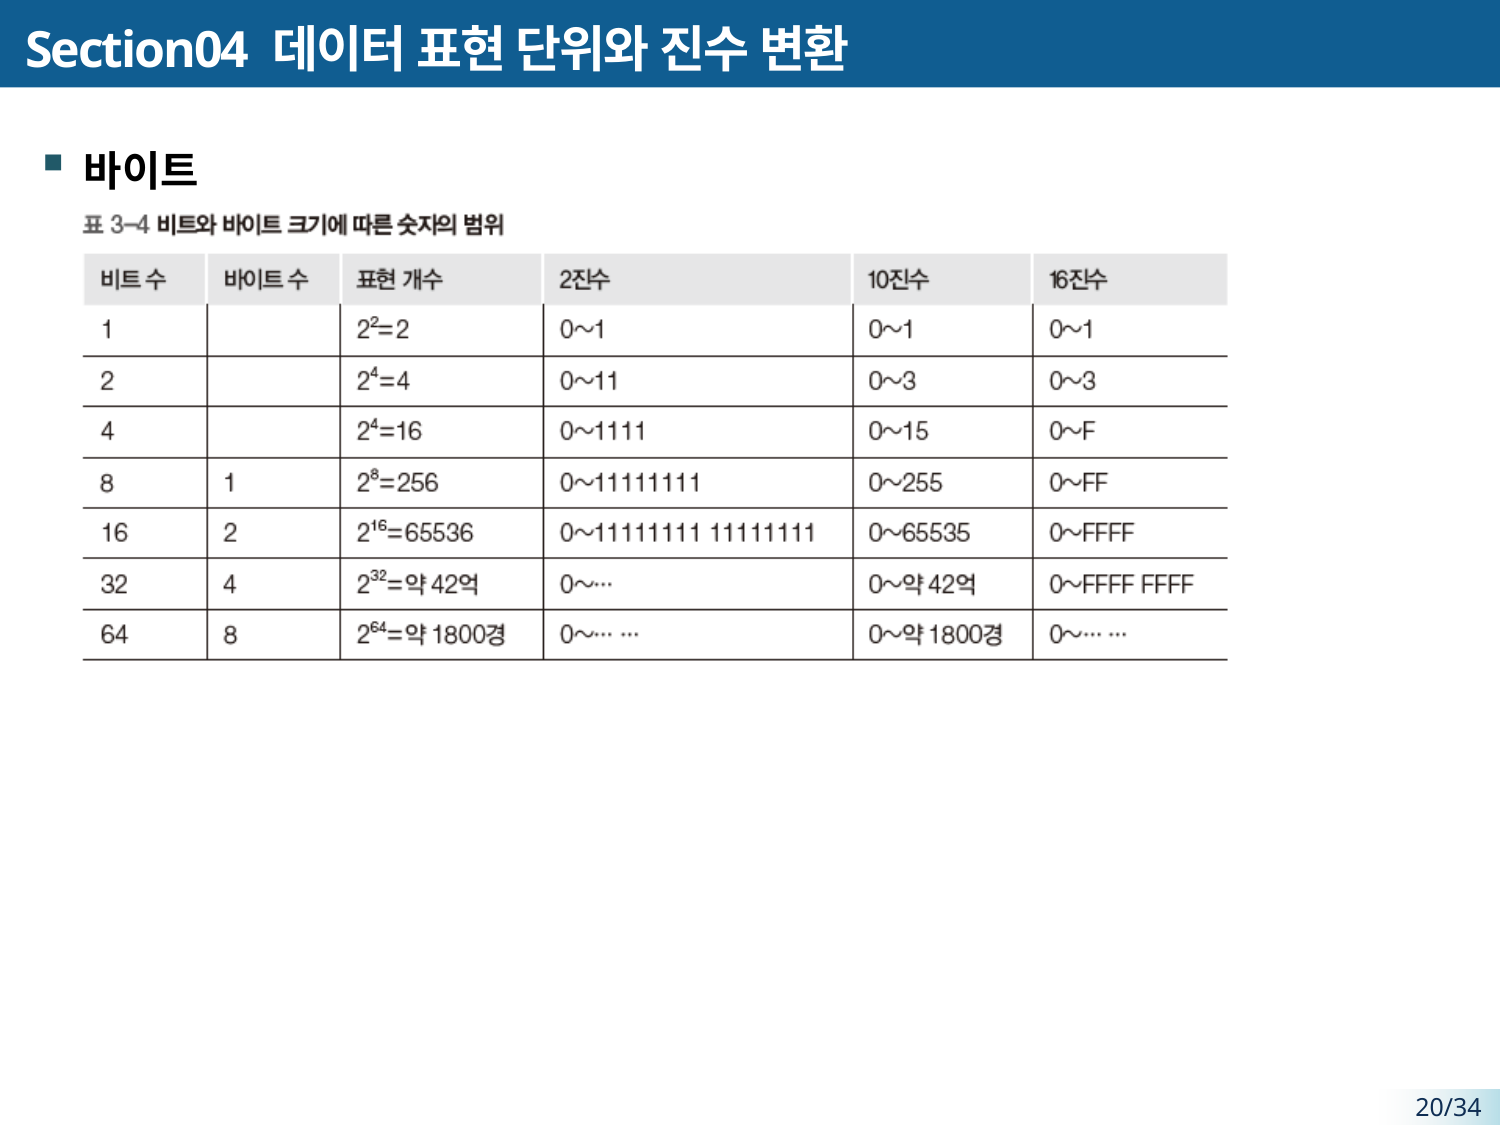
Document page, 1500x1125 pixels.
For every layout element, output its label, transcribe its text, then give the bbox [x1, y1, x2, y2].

list 바이트 [10, 126, 1481, 1057]
title Section04 데이터 표현 단위와 진수 변환 [10, 8, 1288, 87]
picture [66, 193, 1232, 678]
